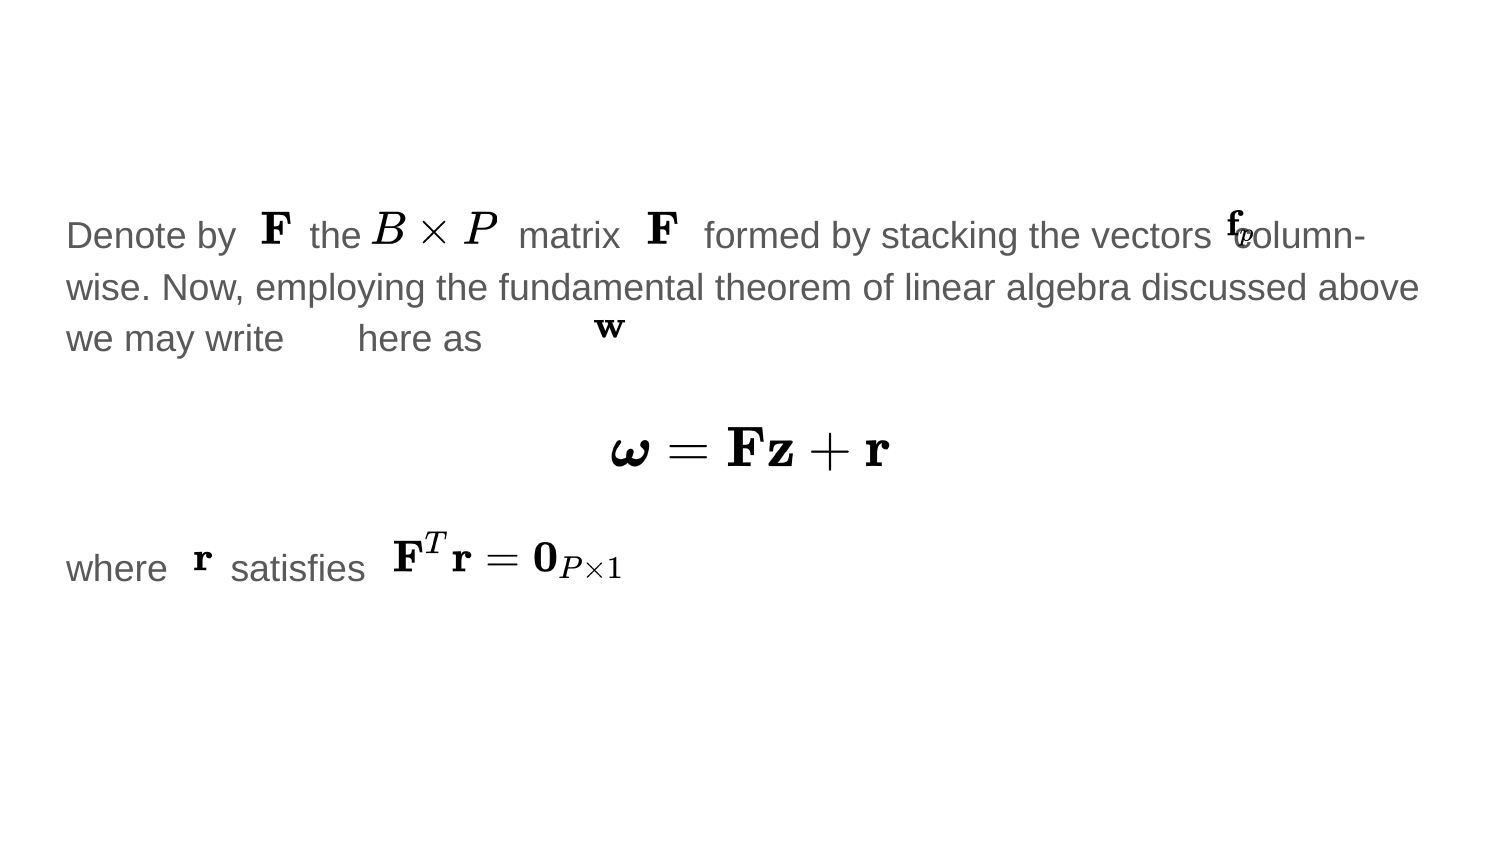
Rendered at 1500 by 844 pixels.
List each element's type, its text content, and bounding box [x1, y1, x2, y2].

picture [646, 207, 681, 250]
picture [593, 316, 628, 344]
picture [609, 421, 890, 477]
picture [370, 207, 497, 250]
picture [1226, 207, 1257, 250]
list Denote by the matrix formed by stacking the vectors column-wise. Now, employing the fundamental theorem of linear algebra discussed above we may write here as where satisfies [51, 189, 1449, 750]
picture [193, 548, 213, 576]
picture [391, 528, 628, 583]
picture [259, 207, 294, 250]
